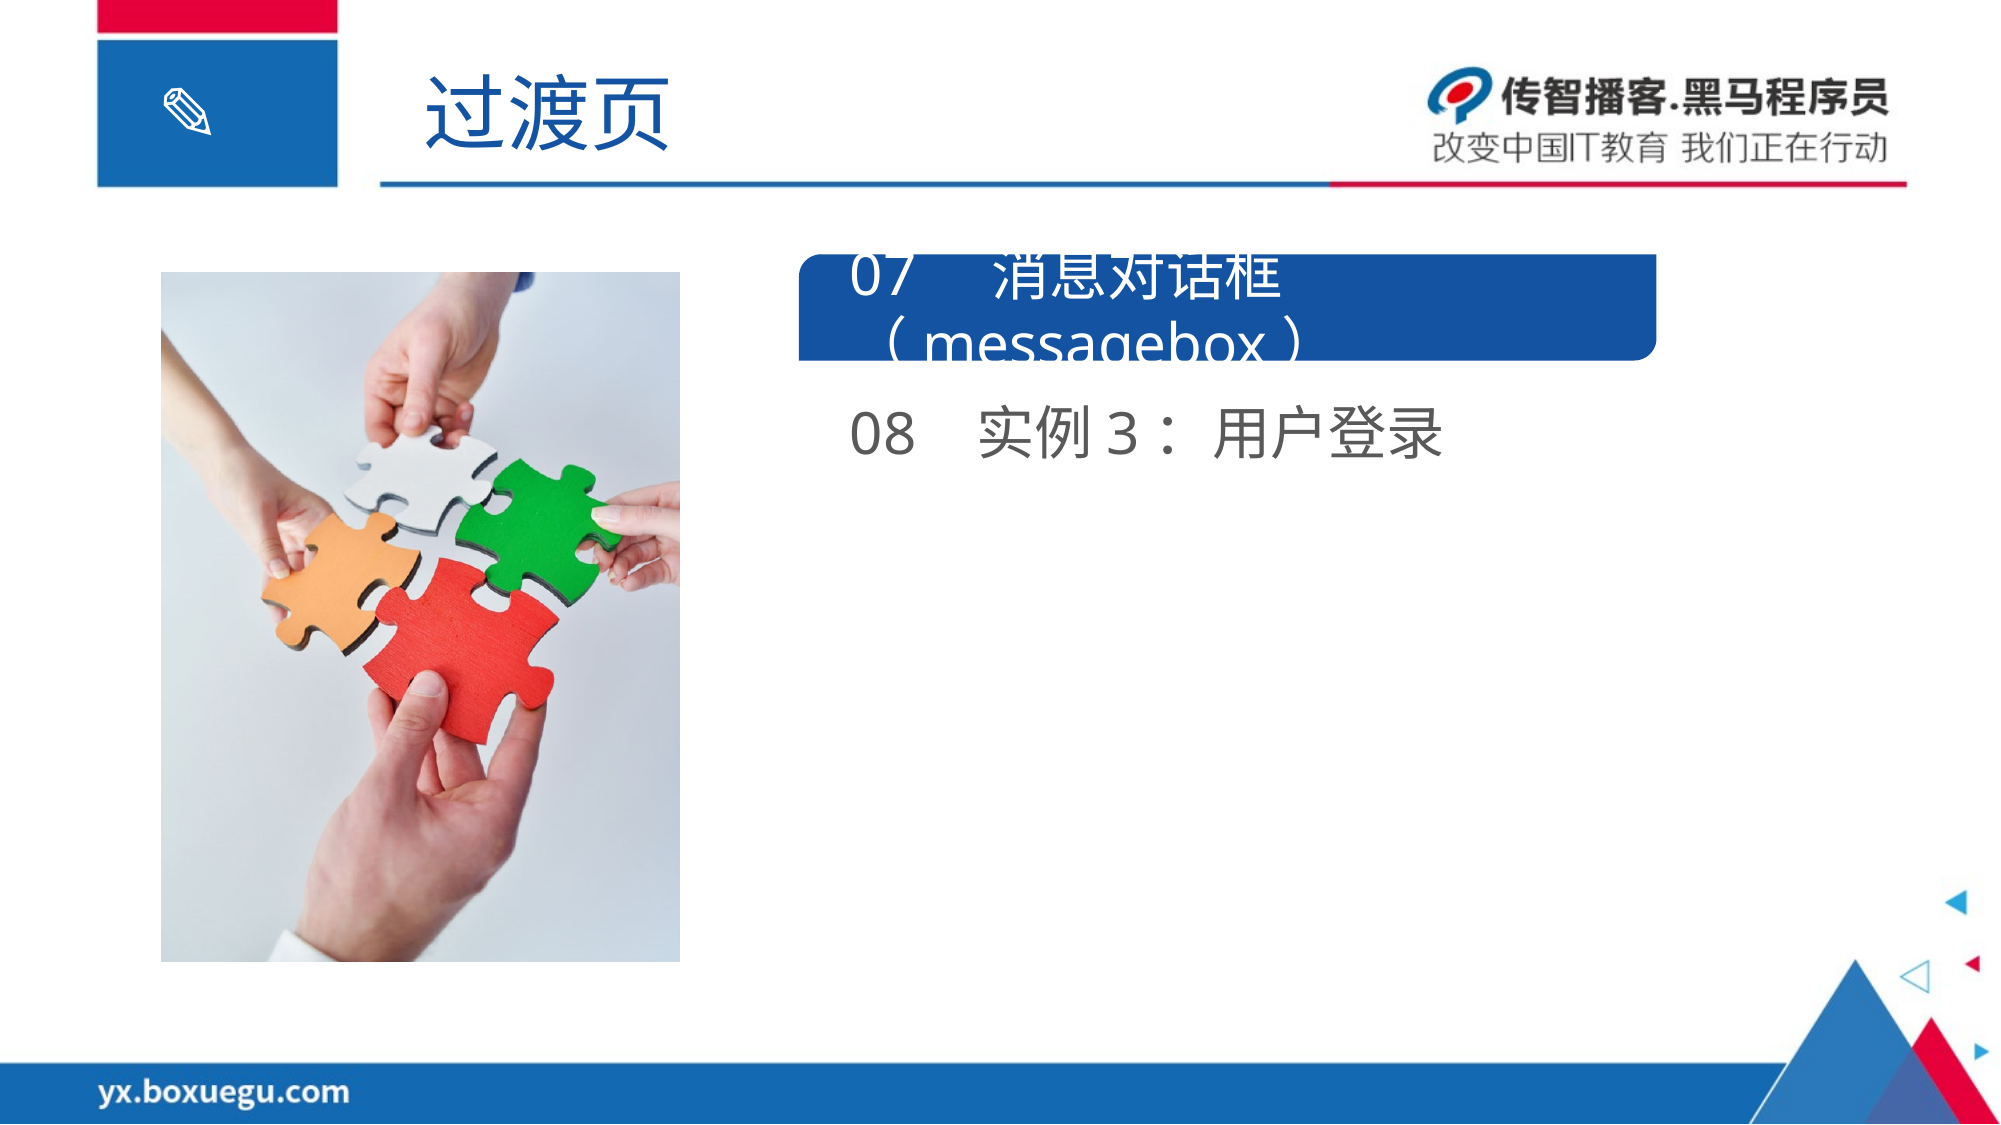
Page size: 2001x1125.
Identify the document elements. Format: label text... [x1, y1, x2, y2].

text_box 过渡页 [409, 53, 899, 169]
text_box 07 消息对话框（messagebox） [849, 237, 1657, 378]
text_box 08 实例3：用户登录 [849, 395, 1657, 467]
text_box [797, 253, 849, 362]
picture [0, 0, 2000, 1124]
